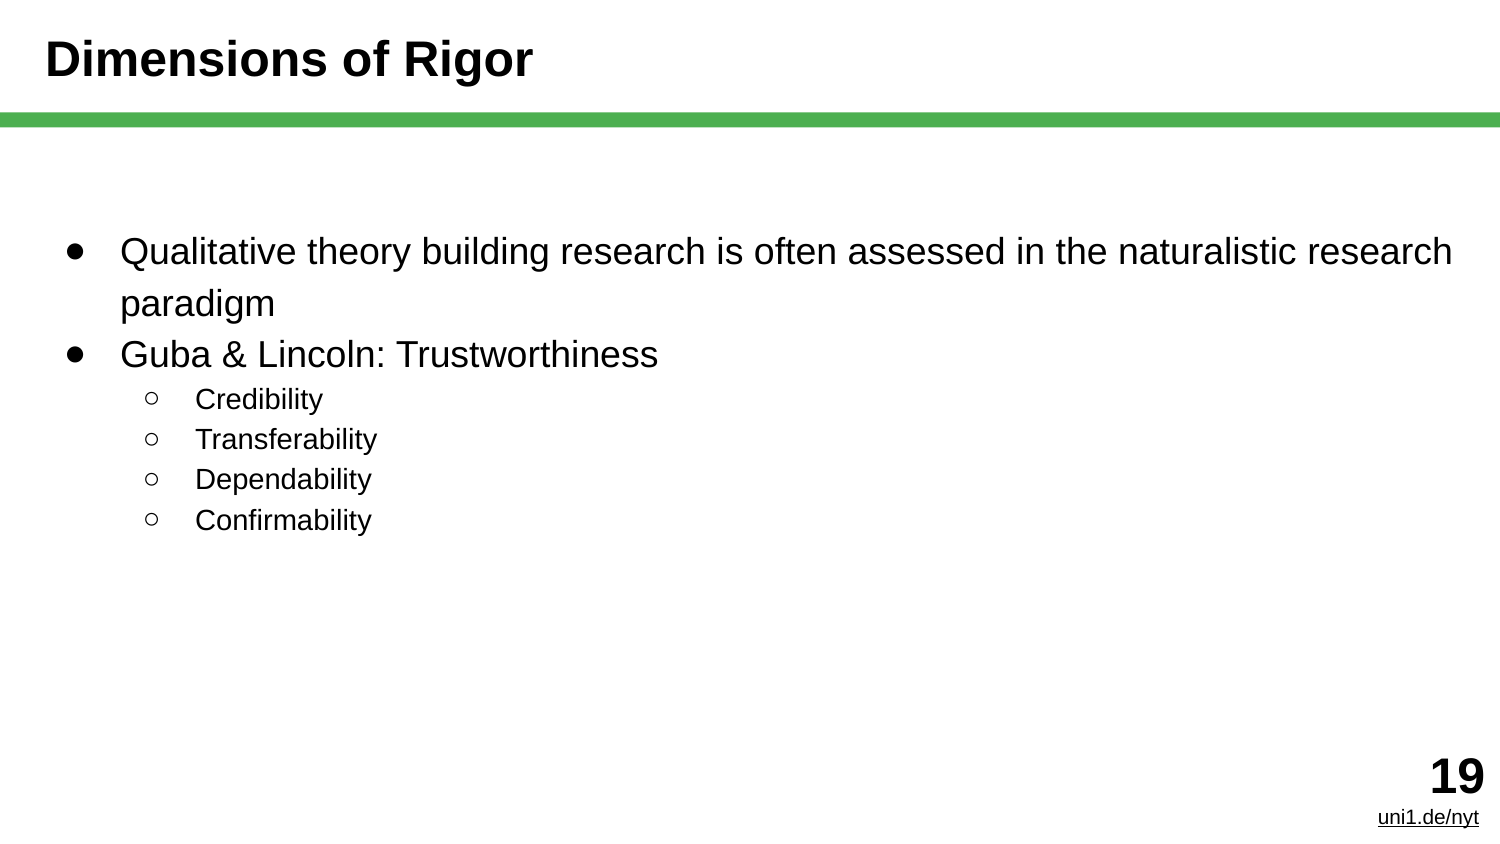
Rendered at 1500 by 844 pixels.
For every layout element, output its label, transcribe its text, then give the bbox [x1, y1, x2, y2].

slide_number ‹#› uni1.de/nyt [1200, 693, 1500, 844]
list Qualitative theory building research is often assessed in the naturalistic research paradigm Guba & Lincoln: Trustworthiness Credibility Transferability Dependability Confirmability [45, 150, 1455, 825]
title Dimensions of Rigor [0, 0, 1500, 113]
